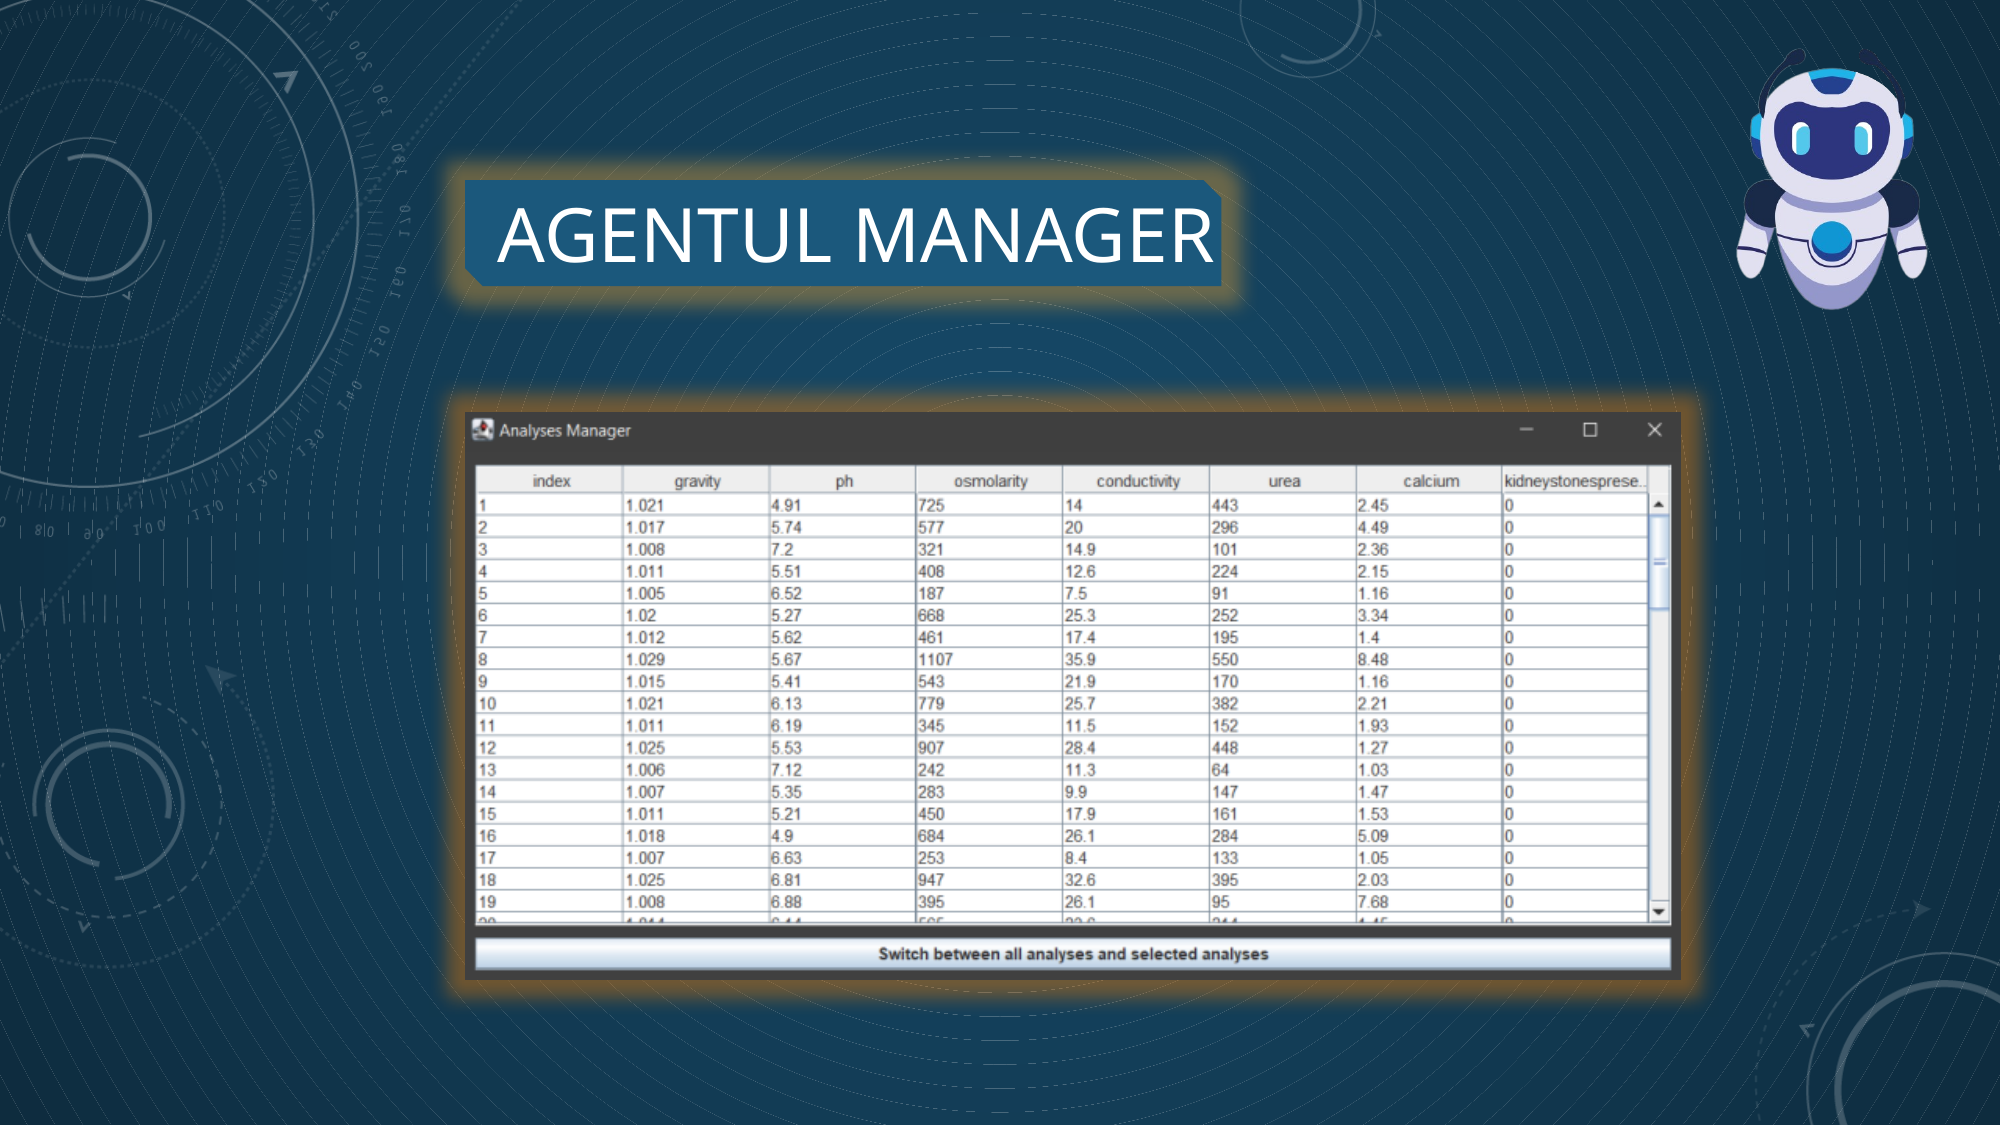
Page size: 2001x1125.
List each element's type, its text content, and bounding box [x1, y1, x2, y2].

text_box AGENTUL MANAGER [483, 180, 1311, 285]
picture [0, 0, 2000, 1125]
text_box [463, 178, 1223, 288]
